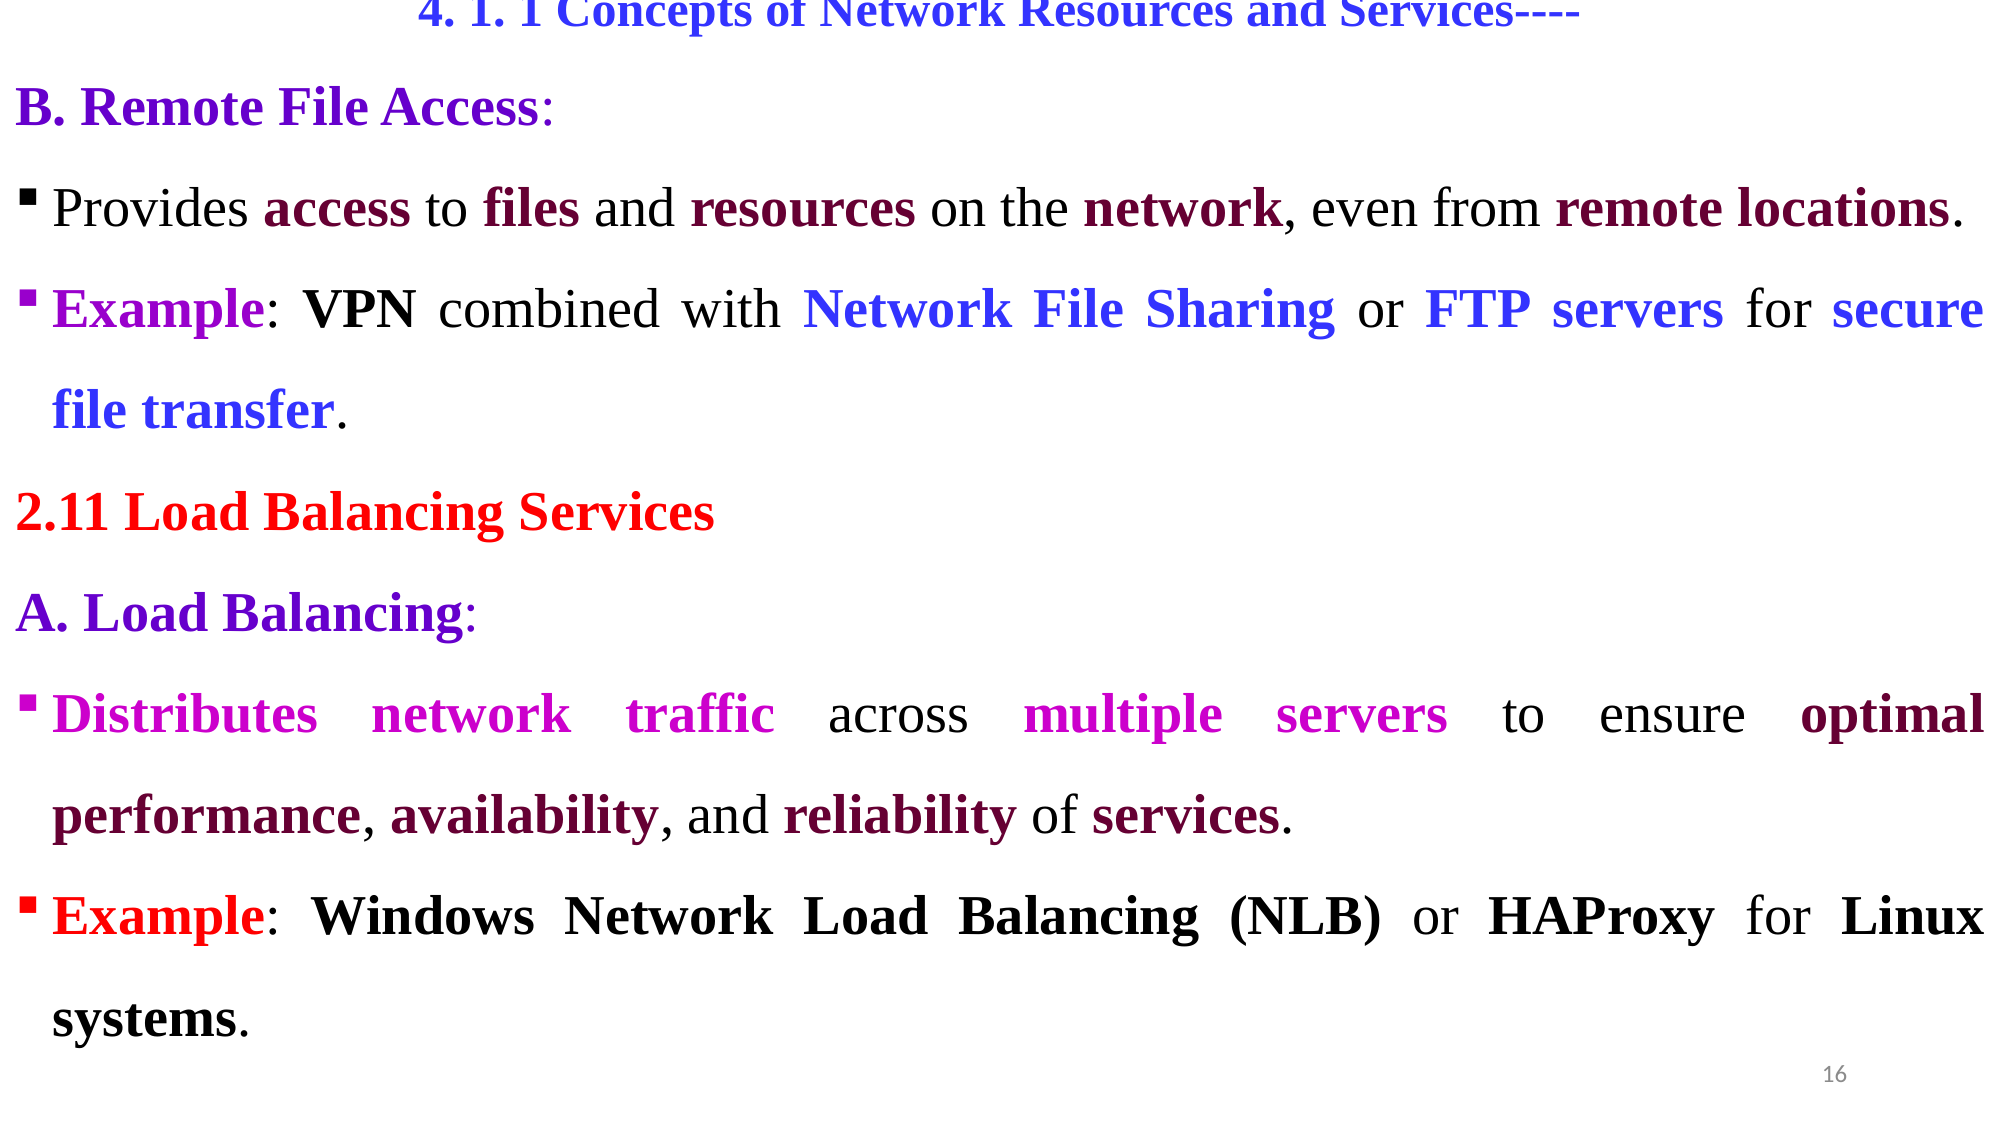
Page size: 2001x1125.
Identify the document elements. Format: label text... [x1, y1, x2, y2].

list B. Remote File Access: Provides access to files and resources on the network, even from remote locations. Example: VPN combined with Network File Sharing or FTP servers for secure file transfer. 2.11 Load Balancing Services A. Load Balancing: Distributes network traffic across multiple servers to ensure optimal performance, availability, and reliability of services. Example: Windows Network Load Balancing (NLB) or HAProxy for Linux systems. [0, 27, 2000, 1125]
slide_number 16 [1412, 1042, 1863, 1103]
title 4. 1. 1 Concepts of Network Resources and Services---- [137, 0, 1863, 27]
